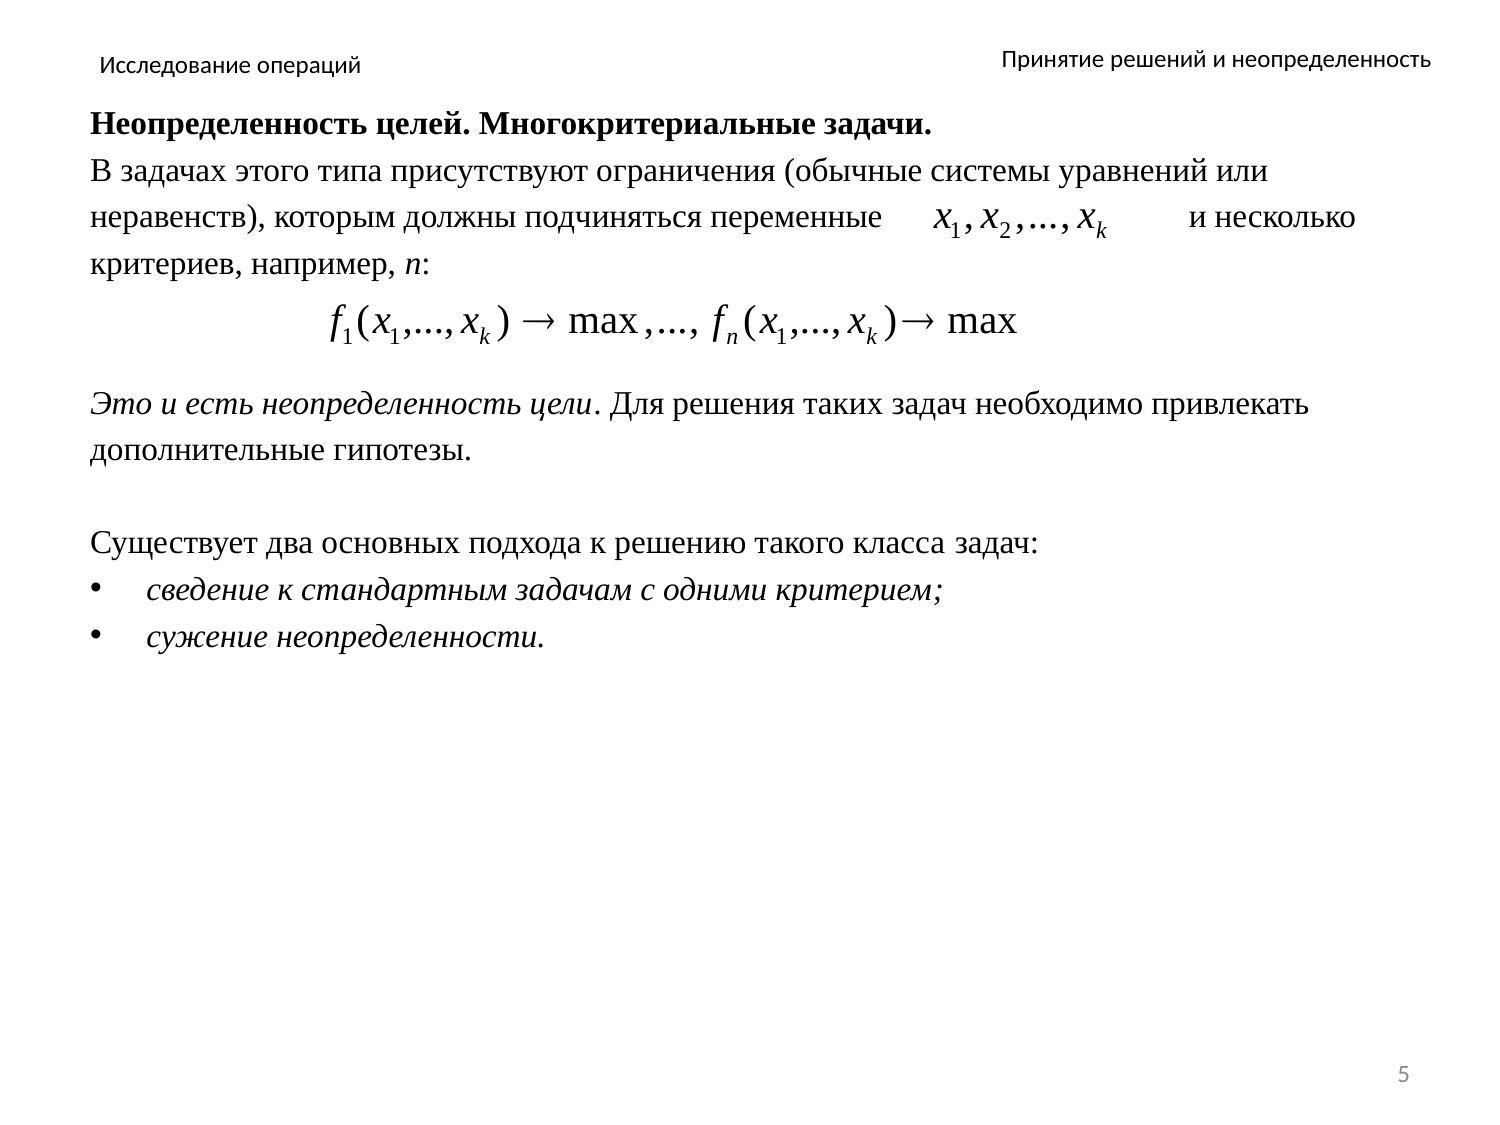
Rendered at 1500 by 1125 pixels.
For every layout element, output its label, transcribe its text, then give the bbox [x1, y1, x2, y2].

title Исследование операций [75, 45, 387, 82]
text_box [316, 292, 1027, 355]
text_box Принятие решений и неопределенность [986, 35, 1448, 80]
slide_number 5 [1074, 1042, 1425, 1103]
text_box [925, 187, 1117, 250]
list Неопределенность целей. Многокритериальные задачи. В задачах этого типа присутствуют ограничения (обычные системы уравнений или неравенств), которым должны подчиняться переменные и несколько критериев, например, n: Это и есть неопределенность цели. Для решения таких задач необходимо привлекать дополнительные гипотезы. Существует два основных подхода к решению такого класса задач: сведение к стандартным задачам с одними критерием; cужение неопределенности. [75, 93, 1425, 1005]
